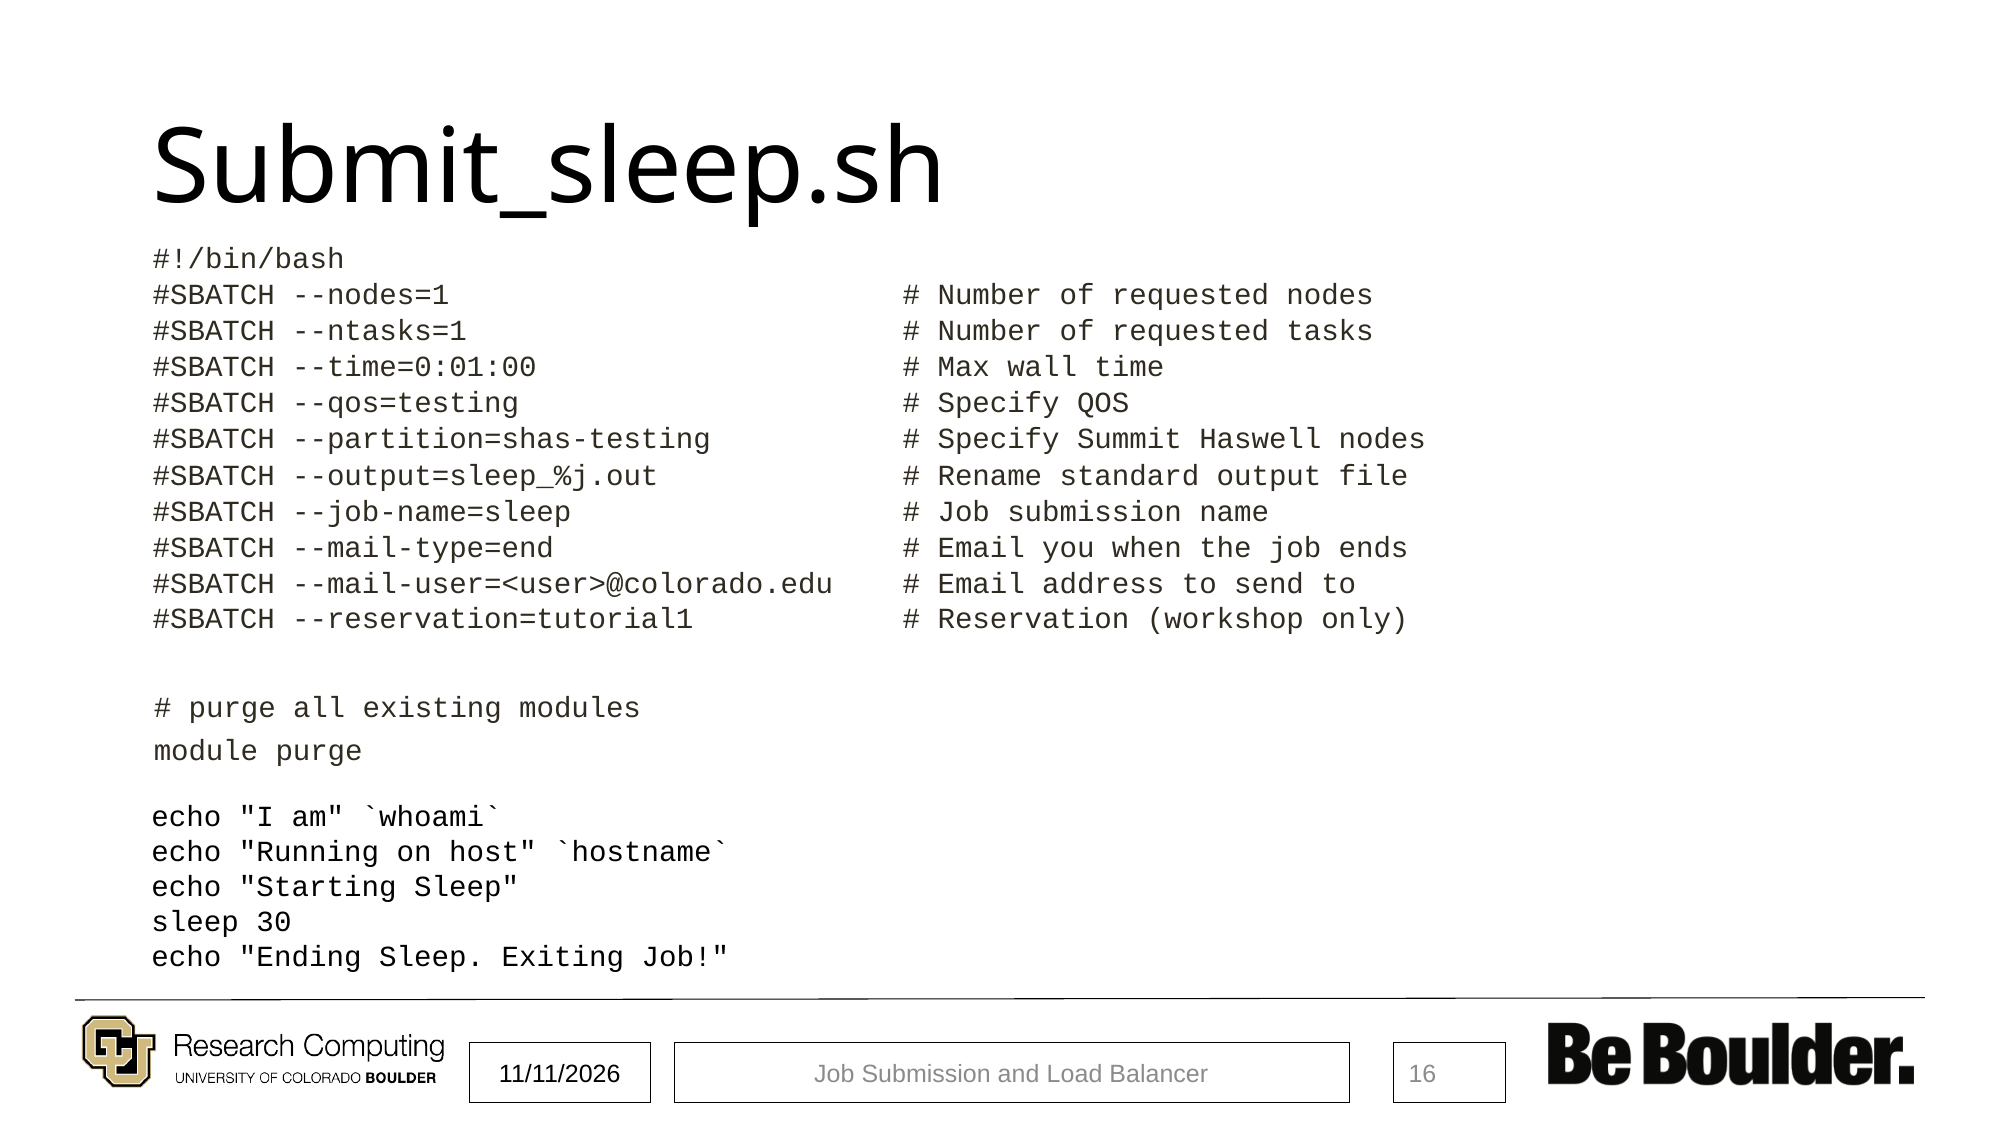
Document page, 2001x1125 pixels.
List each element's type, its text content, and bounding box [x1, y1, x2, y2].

picture [1524, 1015, 1938, 1088]
text_box #!/bin/bash #SBATCH --nodes=1 # Number of requested nodes #SBATCH --ntasks=1 # Number of requested tasks #SBATCH --time=0:01:00 # Max wall time #SBATCH --qos=testing # Specify QOS #SBATCH --partition=shas-testing # Specify Summit Haswell nodes #SBATCH --output=sleep_%j.out # Rename standard output file #SBATCH --job-name=sleep # Job submission name #SBATCH --mail-type=end # Email you when the job ends #SBATCH --mail-user=<user>@colorado.edu # Email address to send to #SBATCH --reservation=tutorial1 # Reservation (workshop only) [151, 238, 1863, 635]
text_box # purge all existing modules module purge [151, 679, 725, 767]
picture [81, 1015, 444, 1088]
title Submit_sleep.sh [137, 59, 1863, 278]
slide_number 16 [1393, 1042, 1506, 1103]
text_box echo "I am" `whoami` echo "Running on host" `hostname` echo "Starting Sleep" sleep 30 echo "Ending Sleep. Exiting Job!" [151, 796, 938, 1017]
footer Job Submission and Load Balancer [674, 1042, 1350, 1103]
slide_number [469, 1042, 651, 1103]
